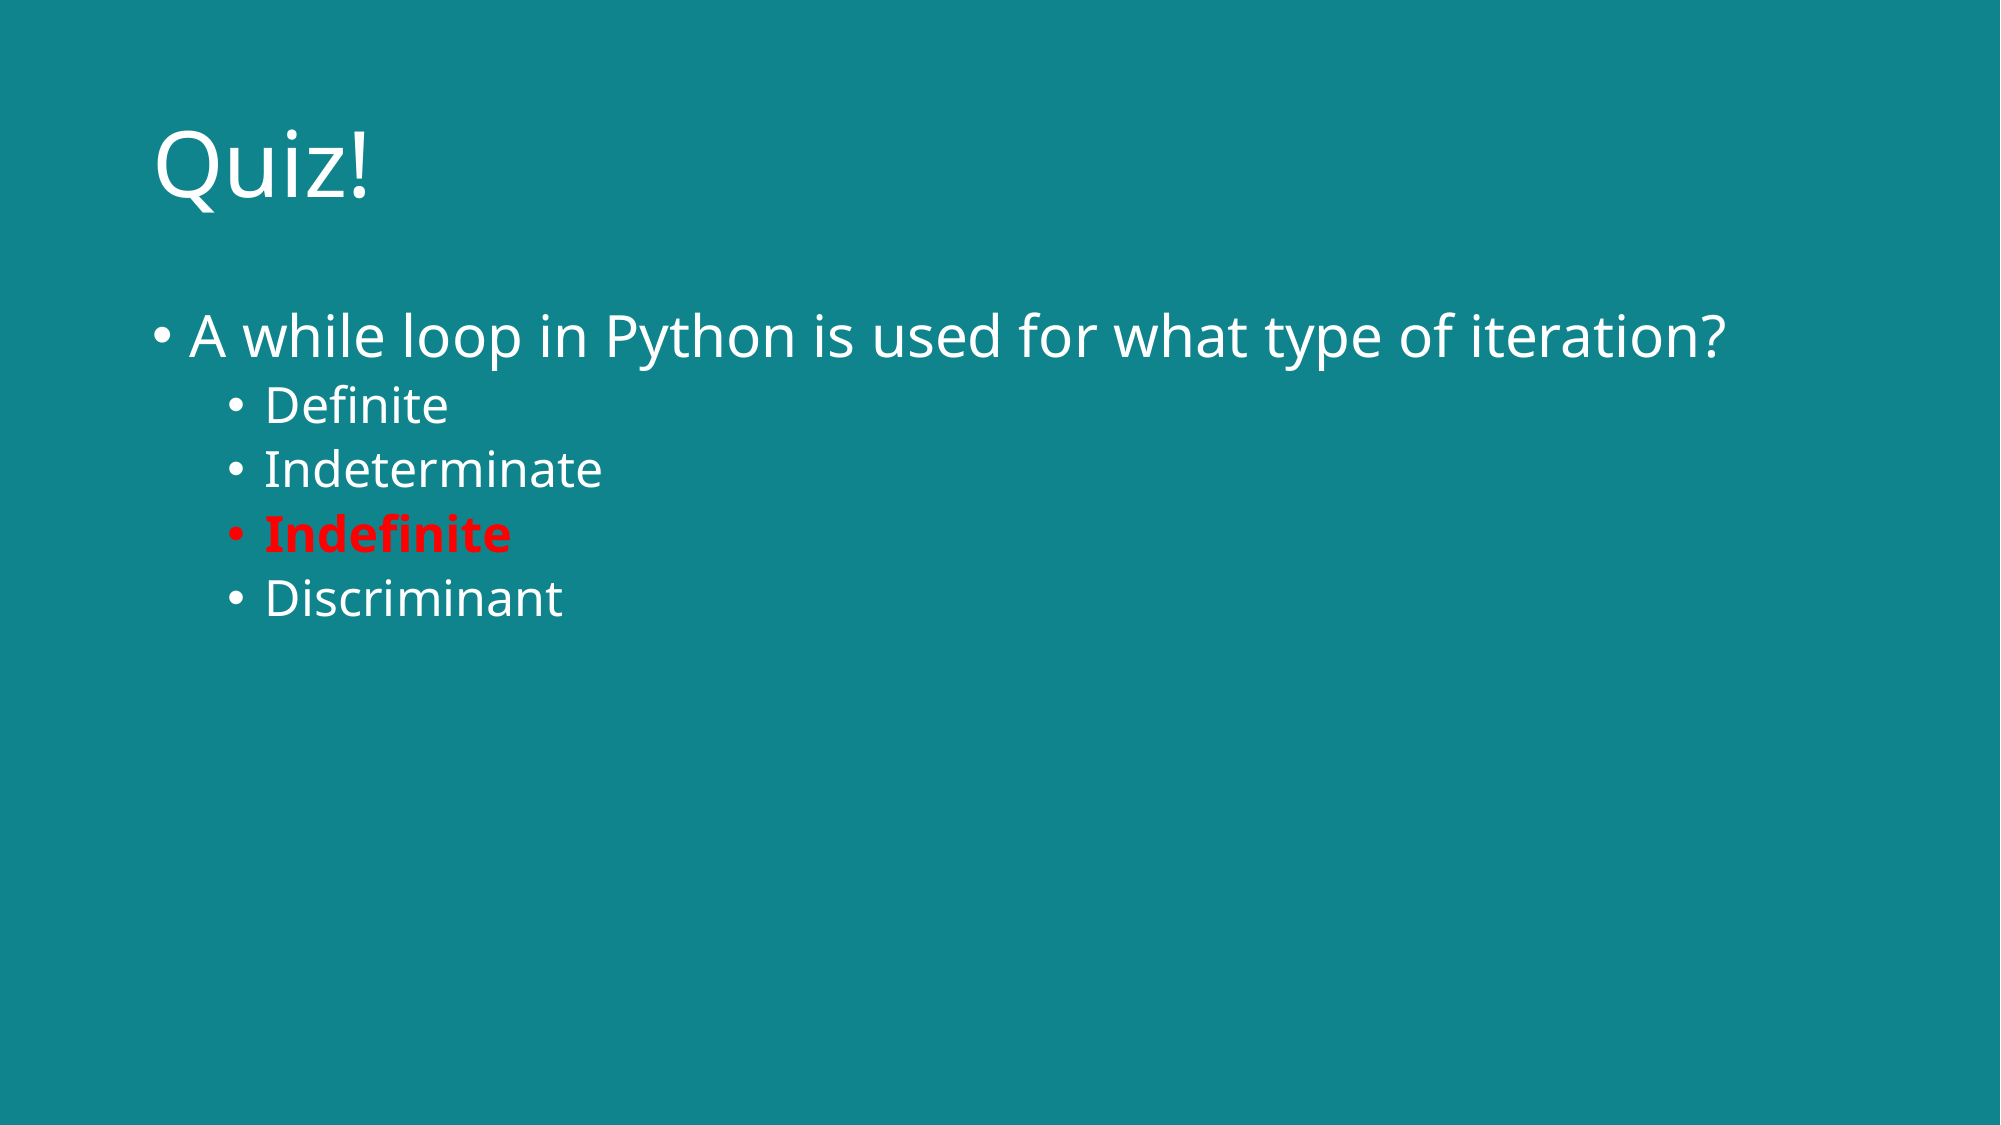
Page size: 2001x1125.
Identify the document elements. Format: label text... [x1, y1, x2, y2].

list A while loop in Python is used for what type of iteration? Definite Indeterminate Indefinite Discriminant [137, 299, 1862, 1013]
title Quiz! [137, 59, 1862, 277]
